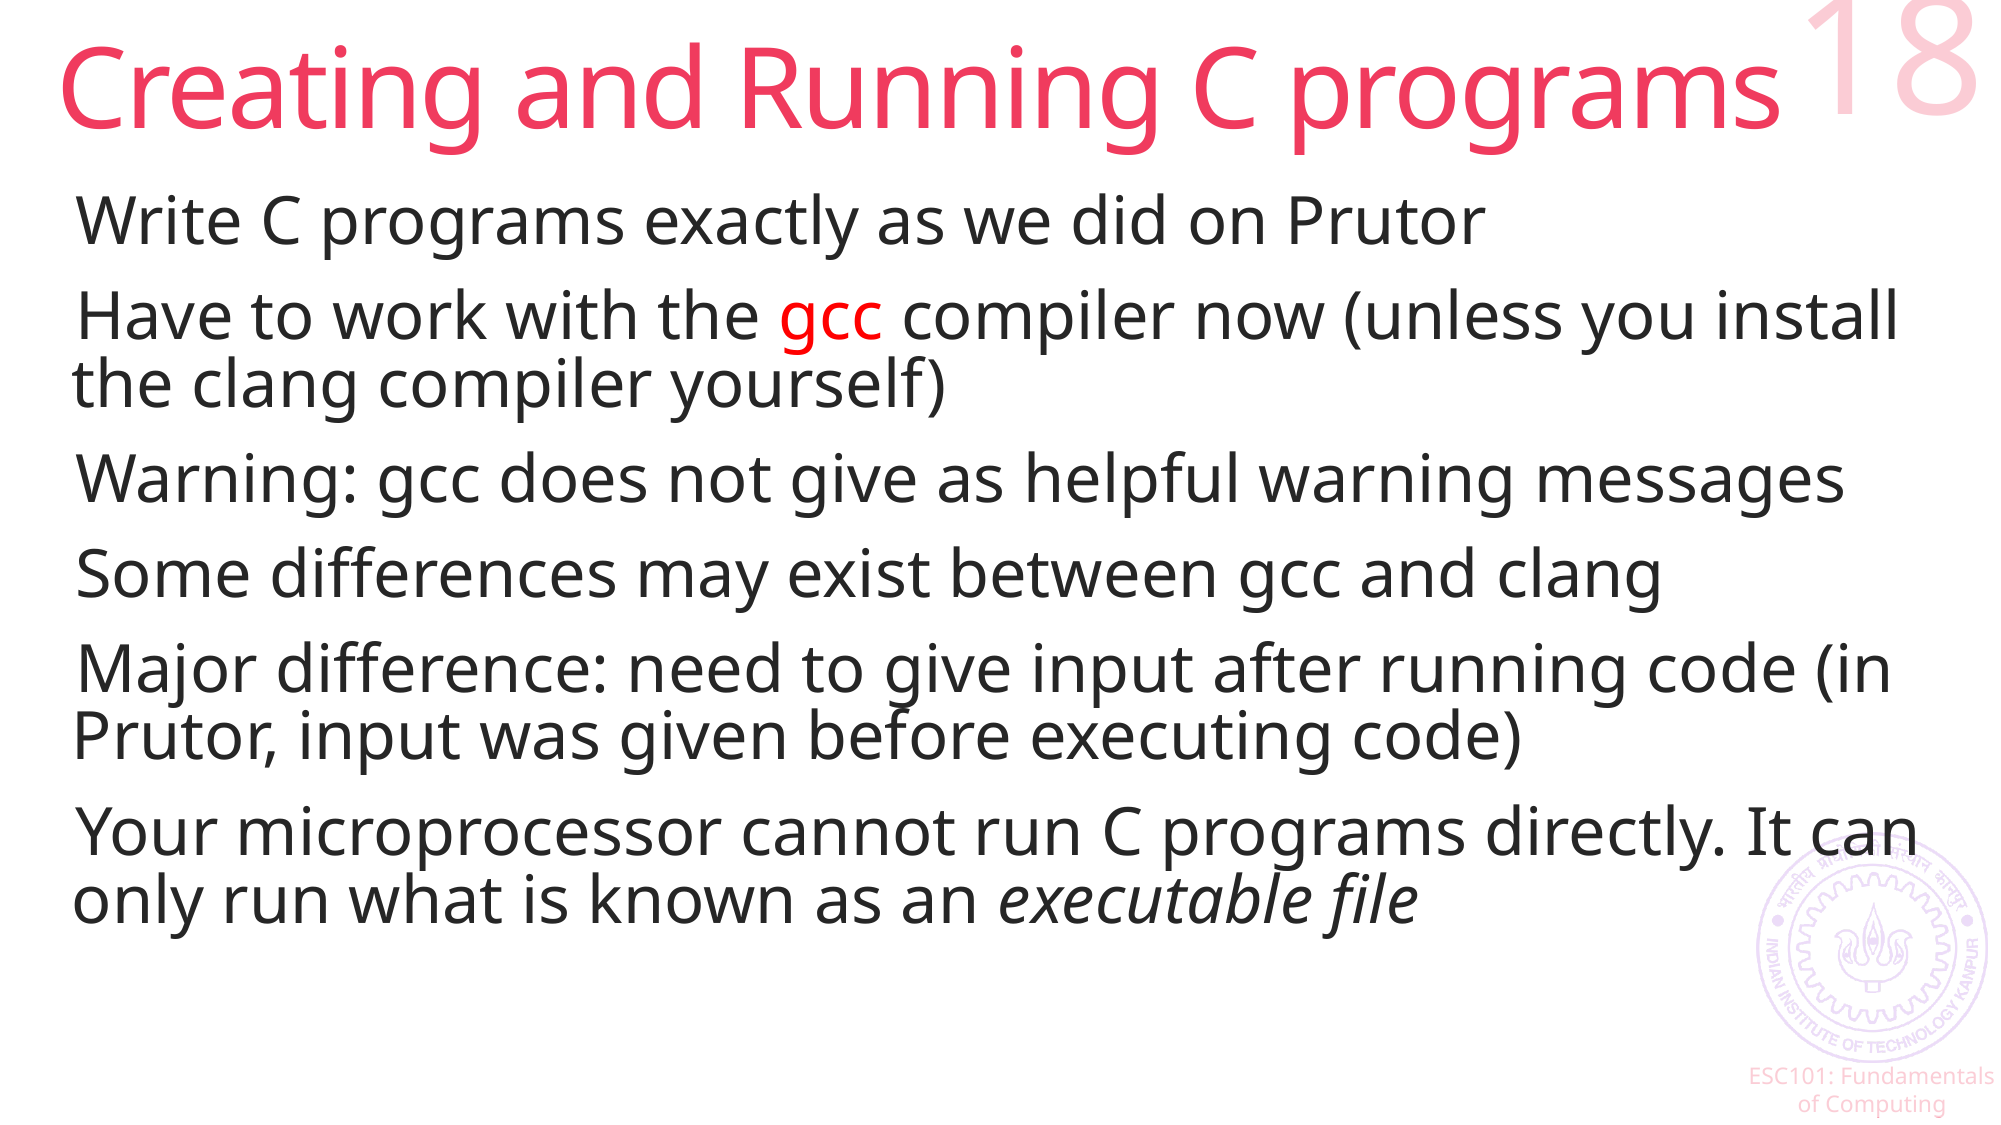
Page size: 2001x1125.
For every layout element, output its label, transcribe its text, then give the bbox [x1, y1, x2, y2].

title Creating and Running C programs [41, 5, 1945, 182]
list Write C programs exactly as we did on Prutor Have to work with the gcc compiler now (unless you install the clang compiler yourself) Warning: gcc does not give as helpful warning messages Some differences may exist between gcc and clang Major difference: need to give input after running code (in Prutor, input was given before executing code) Your microprocessor cannot run C programs directly. It can only run what is known as an executable file [41, 182, 2000, 1052]
slide_number 18 [1520, 6, 2000, 183]
